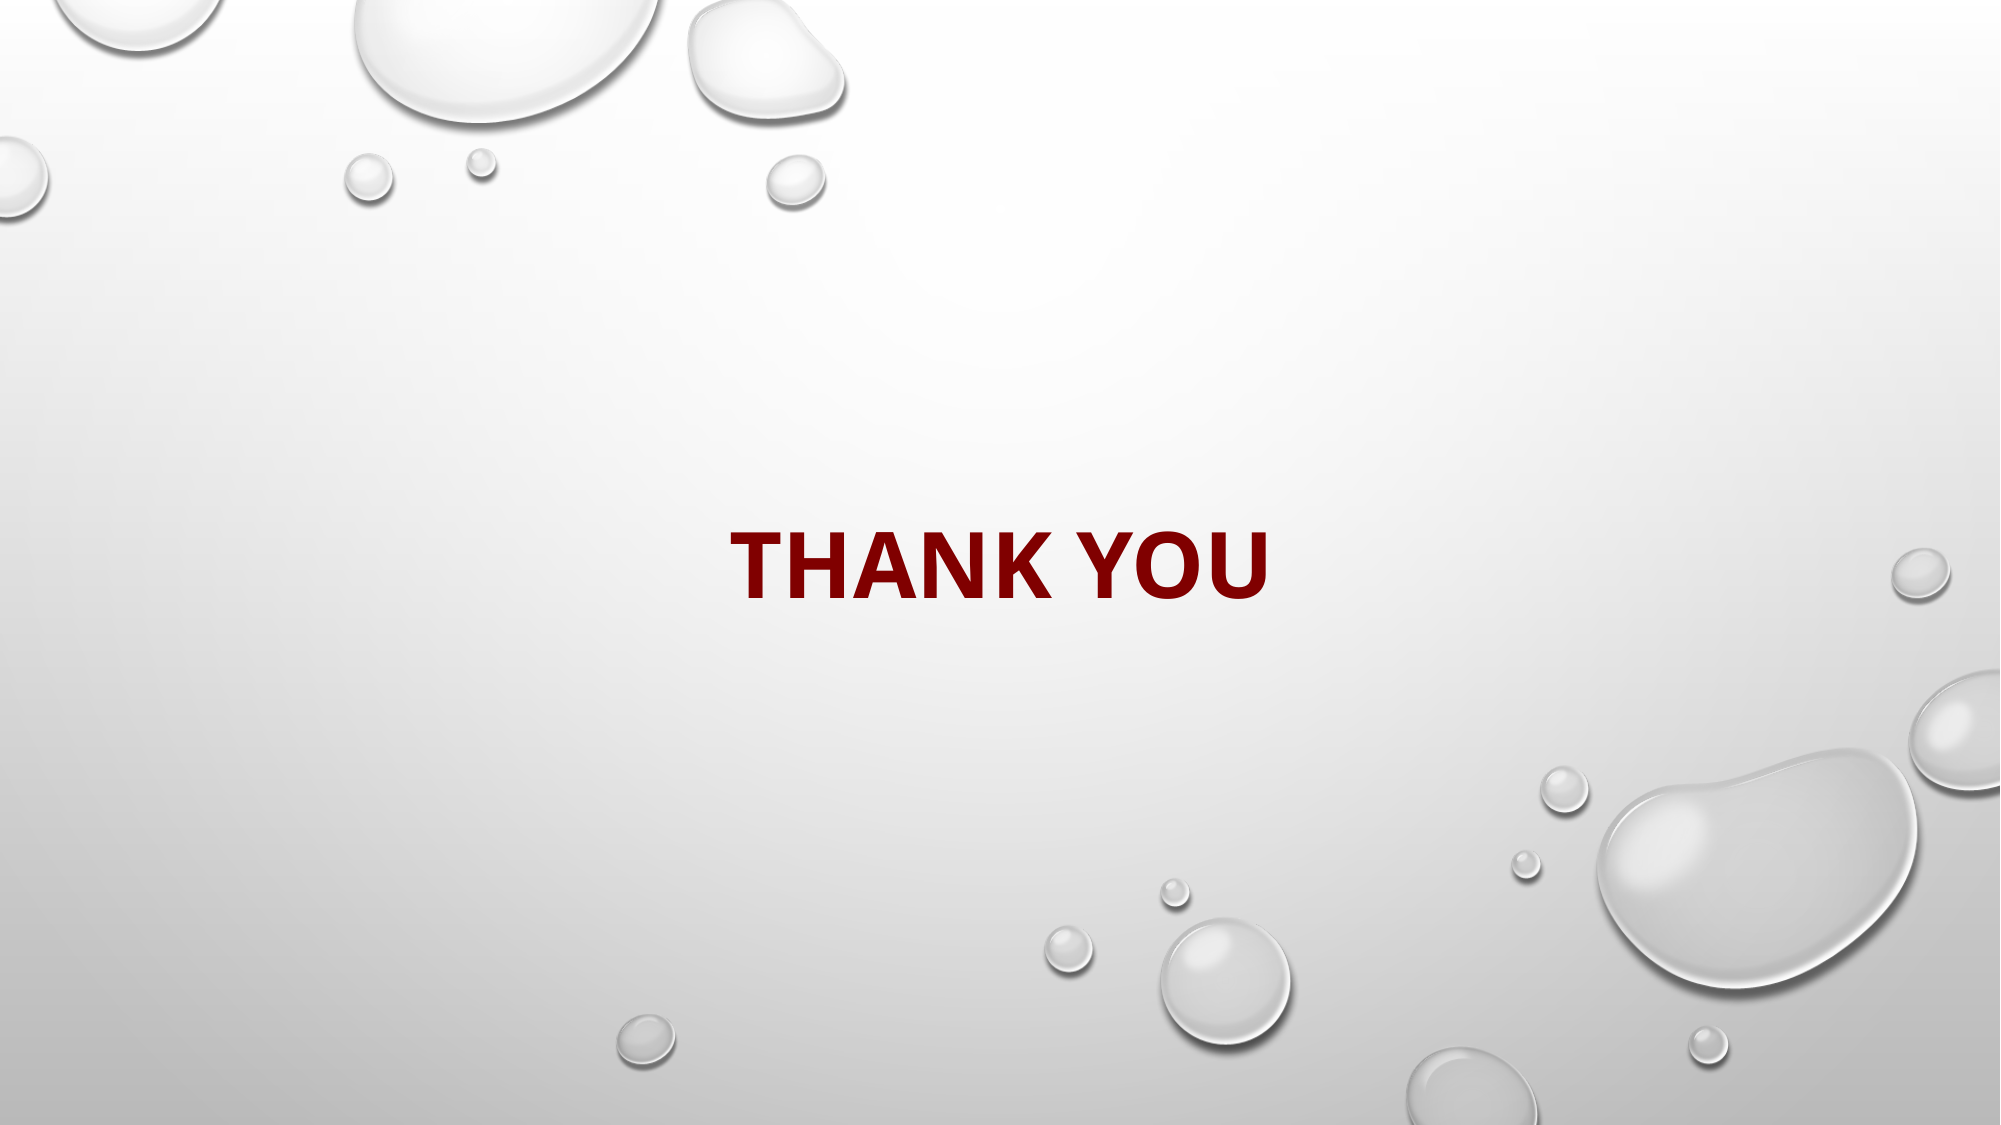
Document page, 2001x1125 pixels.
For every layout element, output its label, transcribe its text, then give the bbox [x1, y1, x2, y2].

picture [0, 0, 2000, 1125]
subtitle THANK YOU [460, 476, 1544, 625]
